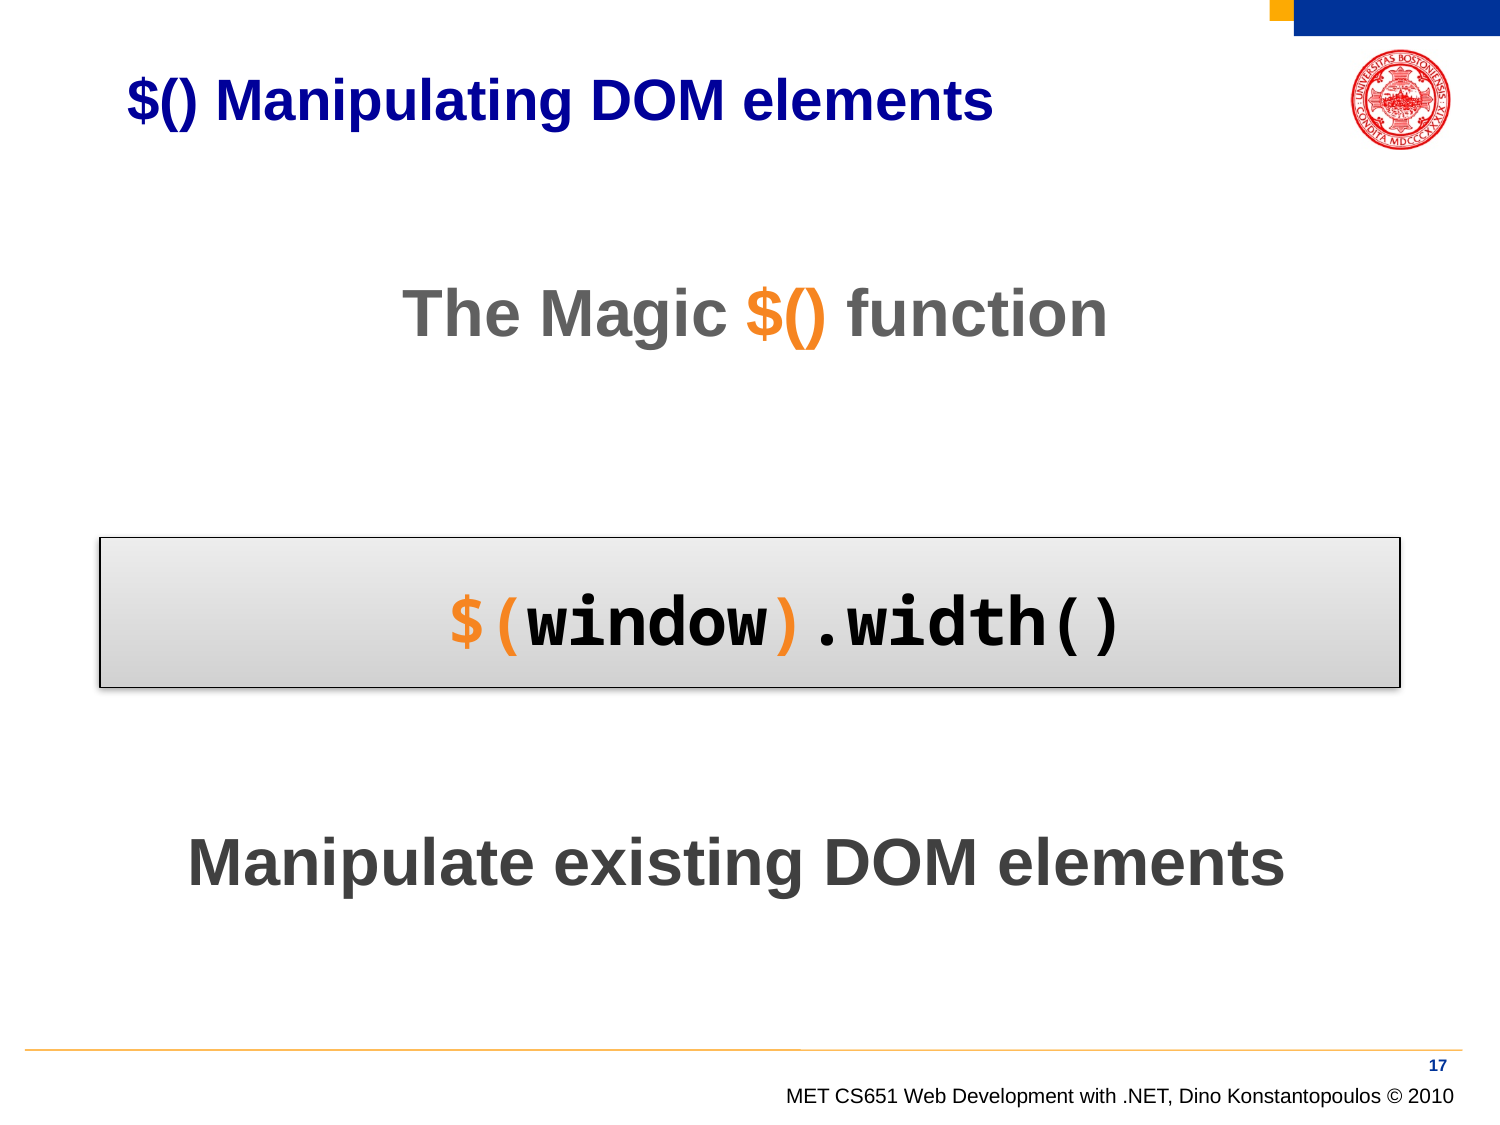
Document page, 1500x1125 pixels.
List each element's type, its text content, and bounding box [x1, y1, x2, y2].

title $() Manipulating DOM elements [112, 62, 1288, 151]
text_box The Magic $() function [62, 249, 1450, 438]
slide_number 17 [1374, 1049, 1463, 1076]
text_box $(window).width() [99, 537, 1401, 688]
list Manipulate existing DOM elements [99, 849, 1376, 1001]
picture [1350, 49, 1451, 150]
